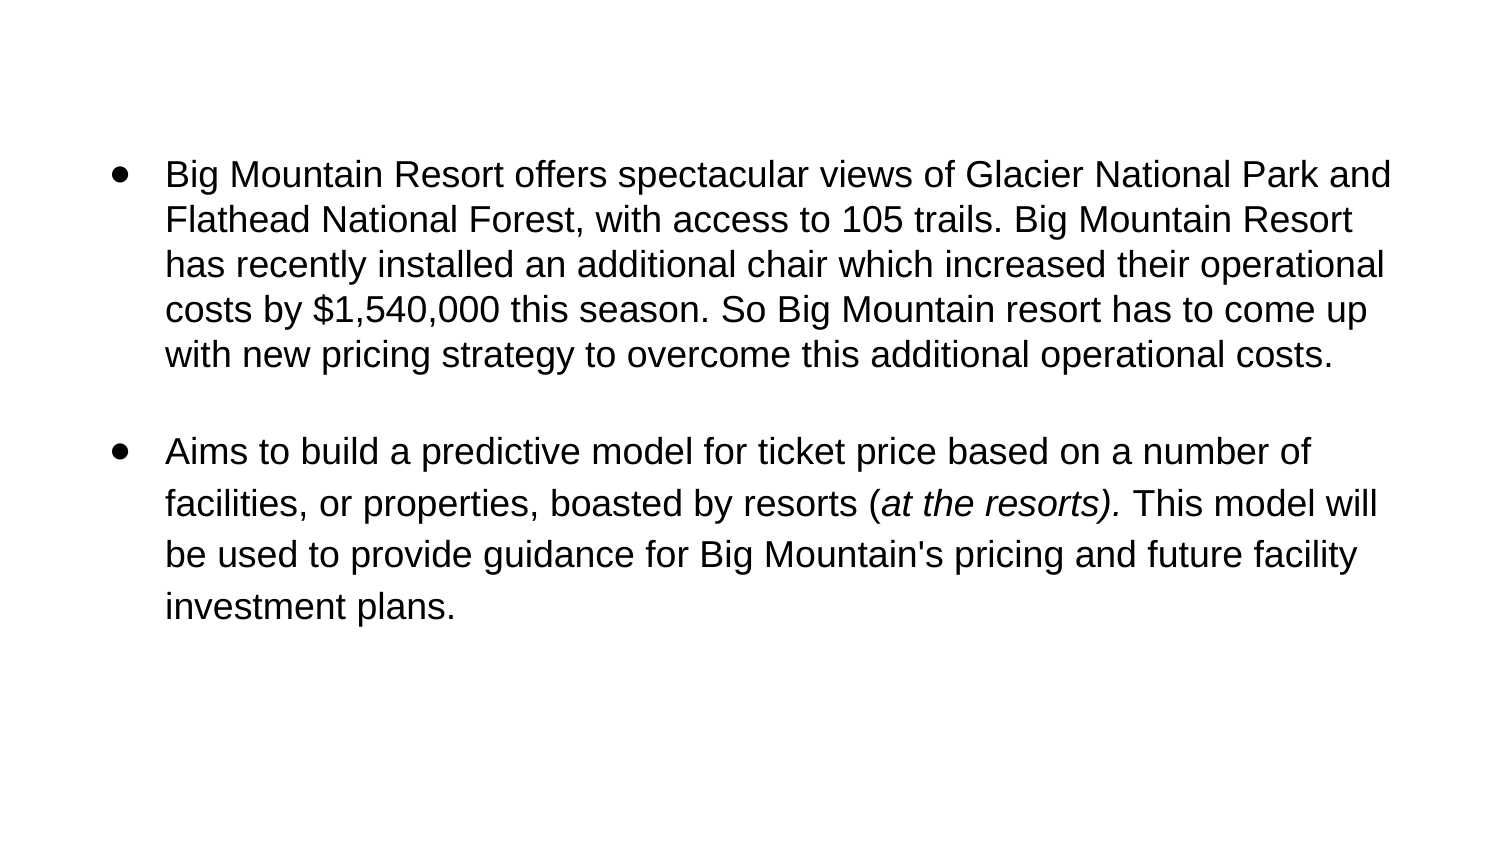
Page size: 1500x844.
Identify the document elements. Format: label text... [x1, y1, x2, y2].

text_box Big Mountain Resort offers spectacular views of Glacier National Park and Flathead National Forest, with access to 105 trails. Big Mountain Resort has recently installed an additional chair which increased their operational costs by $1,540,000 this season. So Big Mountain resort has to come up with new pricing strategy to overcome this additional operational costs. Aims to build a predictive model for ticket price based on a number of facilities, or properties, boasted by resorts (at the resorts). This model will be used to provide guidance for Big Mountain's pricing and future facility investment plans. [75, 135, 1428, 704]
